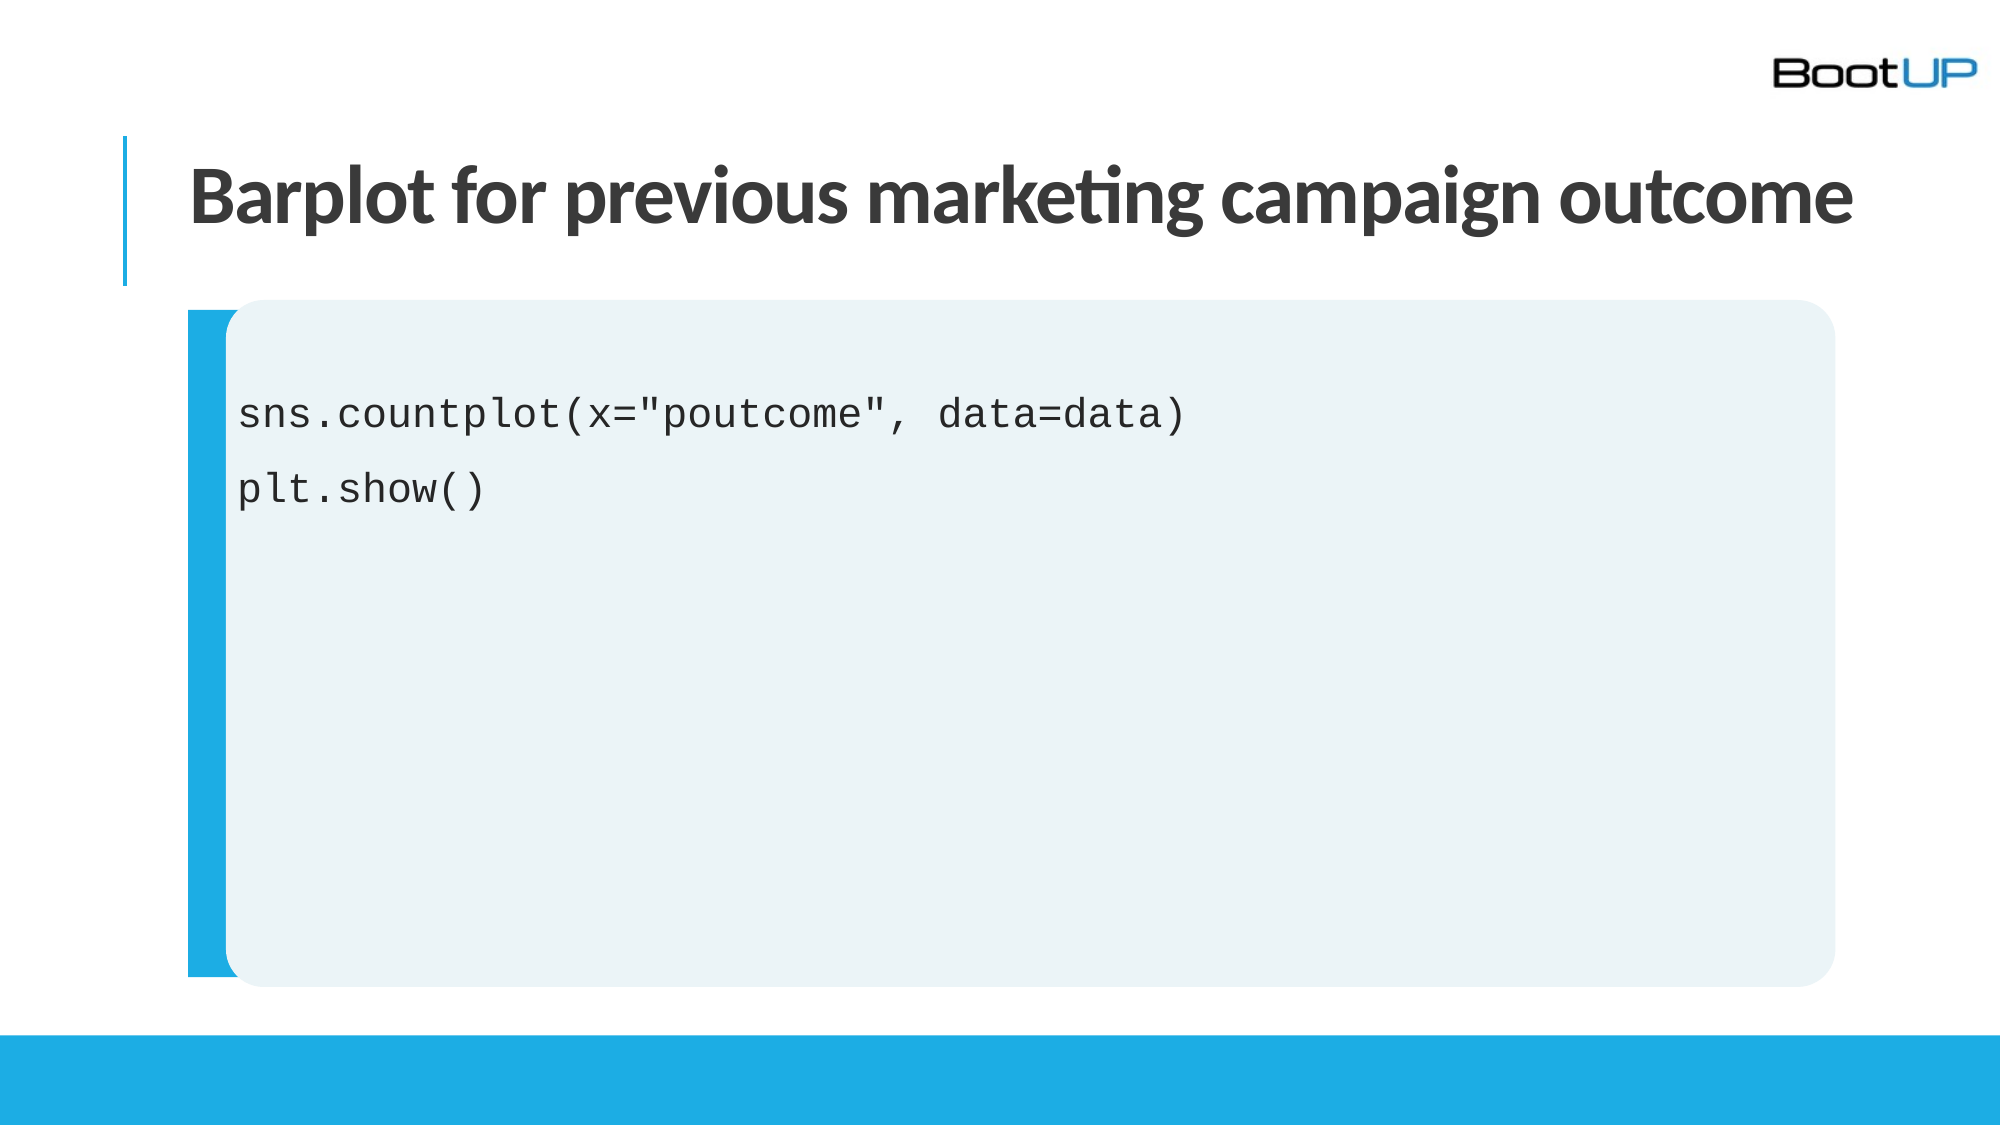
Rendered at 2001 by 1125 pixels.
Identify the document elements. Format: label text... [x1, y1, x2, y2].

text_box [187, 299, 1836, 988]
text_box Barplot for previous marketing campaign outcome [188, 138, 1871, 240]
picture [1750, 39, 2000, 110]
